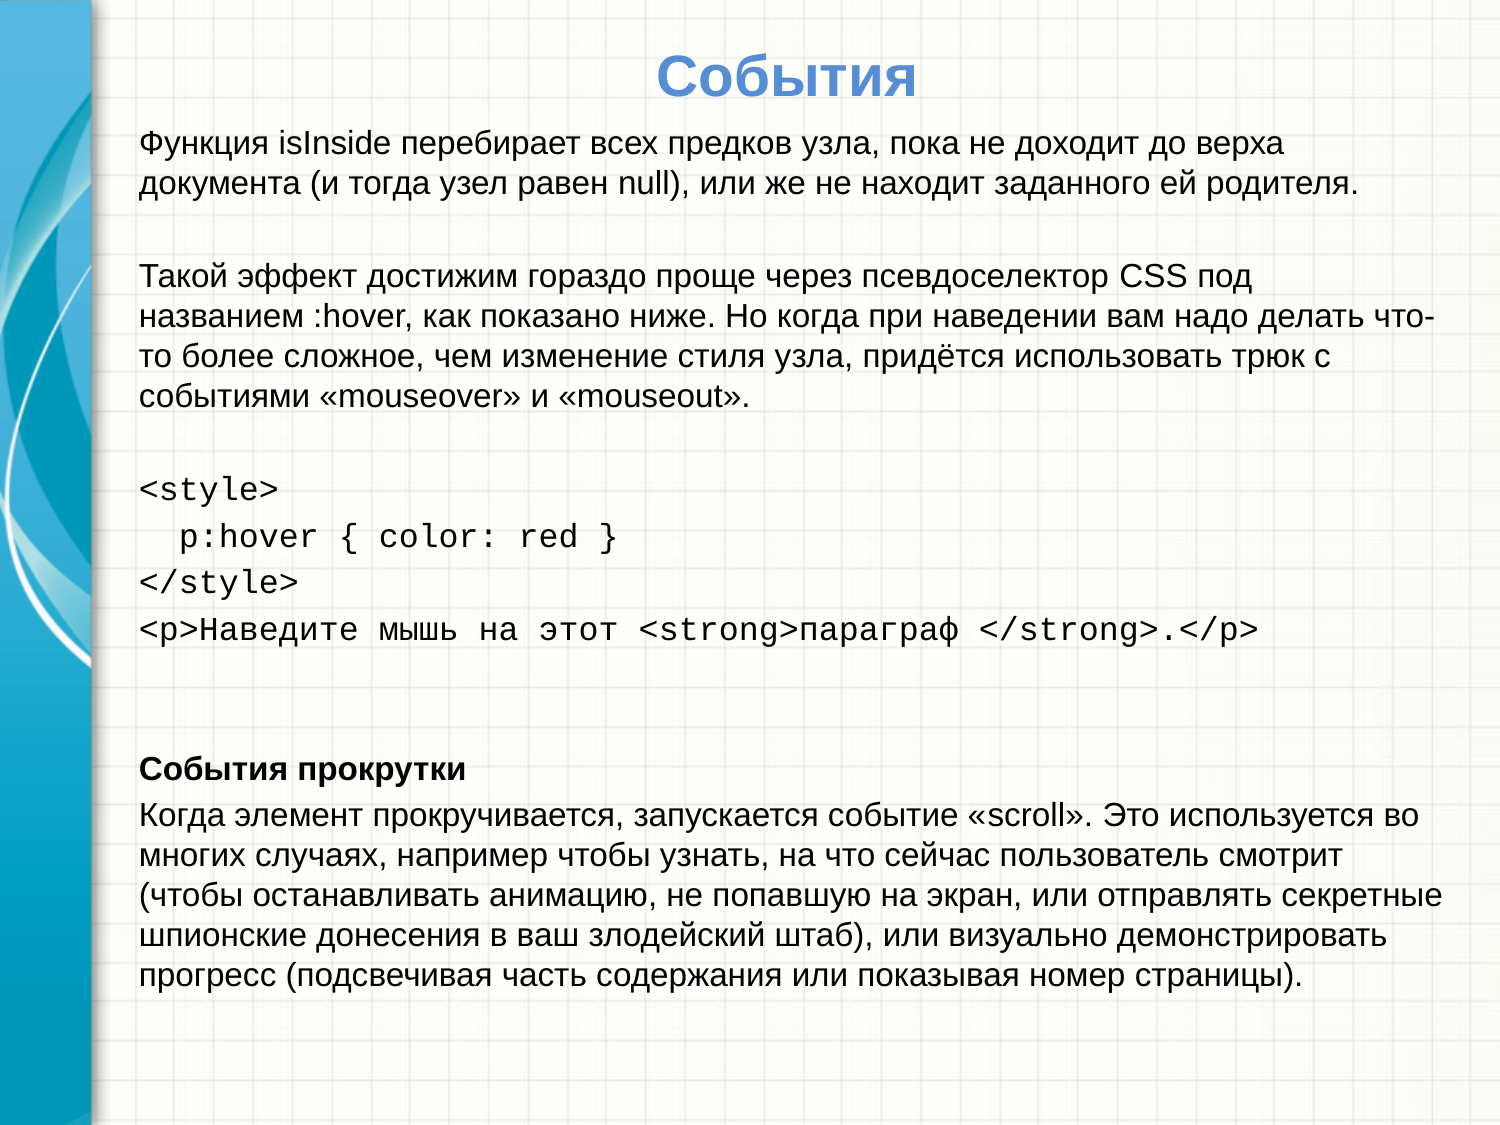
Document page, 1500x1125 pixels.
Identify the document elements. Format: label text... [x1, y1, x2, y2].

title События [125, 44, 1450, 102]
picture [0, 0, 1500, 1125]
list Функция isInside перебирает всех предков узла, пока не доходит до верха документа (и тогда узел равен null), или же не находит заданного ей родителя. Такой эффект достижим гораздо проще через псевдоселектор CSS под названием :hover, как показано ниже. Но когда при наведении вам надо делать что-то более сложное, чем изменение стиля узла, придётся использовать трюк с событиями «mouseover» и «mouseout». <style> p:hover { color: red } </style> <p>Наведите мышь на этот <strong>параграф </strong>.</p> События прокрутки Когда элемент прокручивается, запускается событие «scroll». Это используется во многих случаях, например чтобы узнать, на что сейчас пользователь смотрит (чтобы останавливать анимацию, не попавшую на экран, или отправлять секретные шпионские донесения в ваш злодейский штаб), или визуально демонстрировать прогресс (подсвечивая часть содержания или показывая номер страницы). [123, 113, 1471, 1059]
